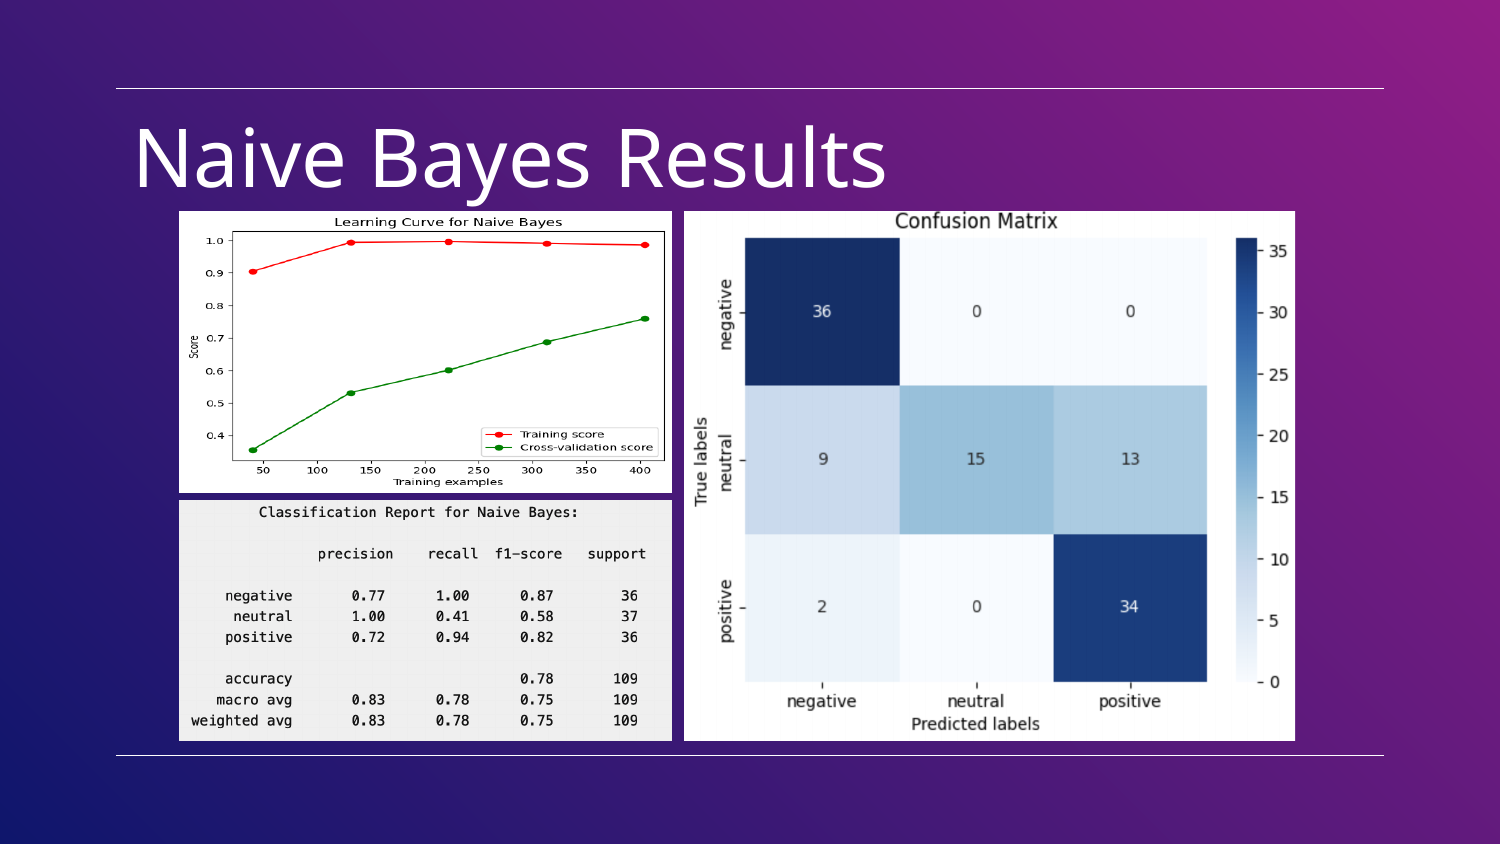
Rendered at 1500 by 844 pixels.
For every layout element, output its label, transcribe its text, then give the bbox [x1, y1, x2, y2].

picture [683, 211, 1296, 741]
picture [179, 500, 672, 741]
title Naive Bayes Results [117, 90, 1383, 191]
picture [179, 211, 672, 494]
